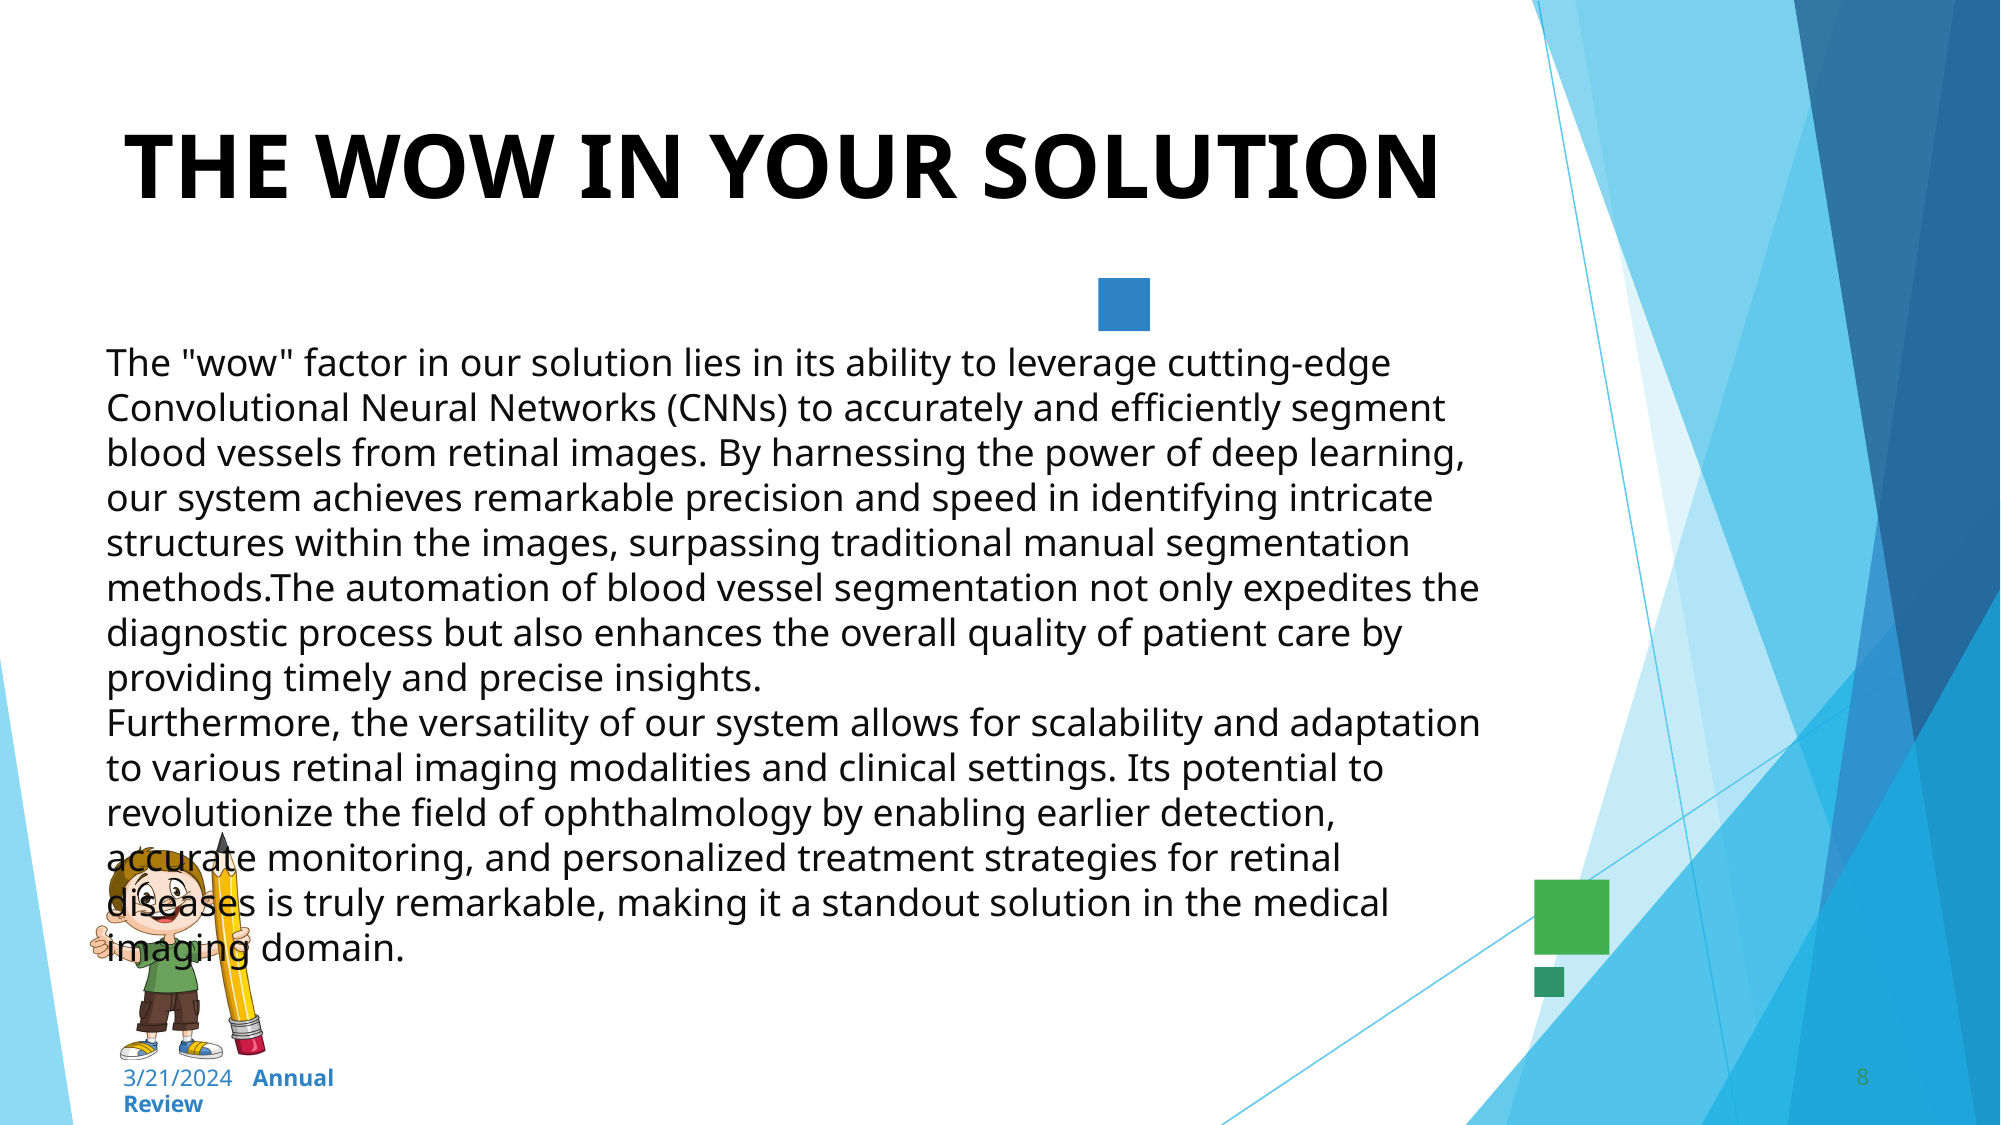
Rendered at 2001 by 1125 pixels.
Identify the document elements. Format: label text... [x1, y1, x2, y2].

text_box The "wow" factor in our solution lies in its ability to leverage cutting-edge Convolutional Neural Networks (CNNs) to accurately and efficiently segment blood vessels from retinal images. By harnessing the power of deep learning, our system achieves remarkable precision and speed in identifying intricate structures within the images, surpassing traditional manual segmentation methods.The automation of blood vessel segmentation not only expedites the diagnostic process but also enhances the overall quality of patient care by providing timely and precise insights. Furthermore, the versatility of our system allows for scalability and adaptation to various retinal imaging modalities and clinical settings. Its potential to revolutionize the field of ophthalmology by enabling earlier detection, accurate monitoring, and personalized treatment strategies for retinal diseases is truly remarkable, making it a standout solution in the medical imaging domain. [91, 331, 1513, 976]
text_box [1534, 879, 1610, 955]
text_box [1098, 298, 1150, 331]
text_box [1534, 967, 1565, 997]
slide_number 8 [1849, 1061, 1890, 1125]
text_box 3/21/2024 Annual Review [123, 1063, 415, 1118]
picture [84, 832, 271, 1061]
title THE WOW IN YOUR SOLUTION [91, 63, 1694, 298]
